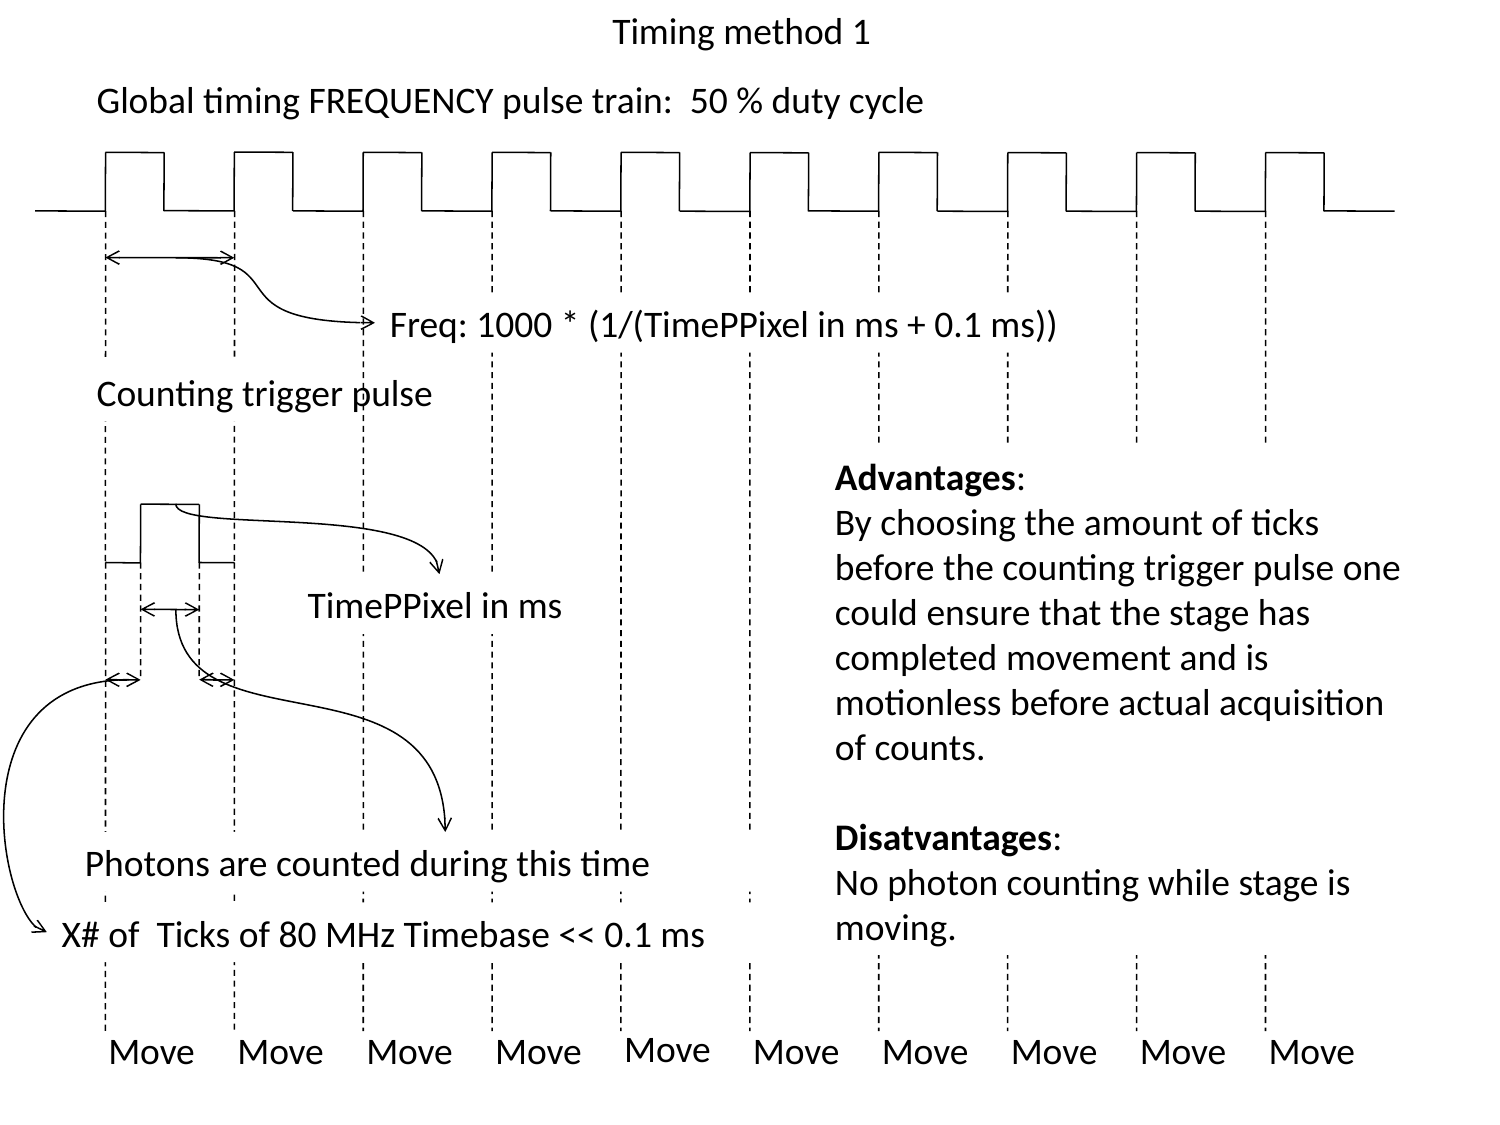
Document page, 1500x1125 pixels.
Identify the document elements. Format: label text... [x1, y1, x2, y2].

text_box Advantages: By choosing the amount of ticks before the counting trigger pulse one could ensure that the stage has completed movement and is motionless before actual acquisition of counts. Disatvantages: No photon counting while stage is moving. [820, 630, 1430, 955]
text_box Photons are counted during this time [70, 831, 821, 892]
text_box Timing method 1 [597, 0, 973, 60]
text_box Move [738, 1019, 856, 1080]
text_box Advantages: By choosing the amount of ticks before the counting trigger pulse one could ensure that the stage has completed movement and is motionless before actual acquisition of counts. Disatvantages: No photon counting while stage is moving. [820, 445, 1430, 618]
text_box Global timing FREQUENCY pulse train: 50 % duty cycle [81, 68, 1032, 128]
text_box Freq: 1000 * (1/(TimePPixel in ms + 0.1 ms)) [374, 292, 1125, 353]
text_box Move [996, 1019, 1114, 1080]
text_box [0, 764, 215, 848]
text_box Move [609, 1017, 727, 1078]
text_box Move [93, 1019, 211, 1080]
text_box Move [351, 1019, 469, 1080]
text_box Move [1124, 1019, 1243, 1080]
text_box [175, 609, 446, 618]
text_box Move [867, 1019, 985, 1080]
text_box Move [1253, 1019, 1371, 1080]
text_box Move [222, 1019, 340, 1080]
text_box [175, 257, 376, 324]
text_box X# of Ticks of 80 MHz Timebase << 0.1 ms [46, 902, 797, 963]
text_box Counting trigger pulse [81, 361, 774, 421]
text_box Move [480, 1019, 598, 1080]
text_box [34, 151, 1395, 212]
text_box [175, 630, 446, 833]
text_box TimePPixel in ms [292, 574, 586, 618]
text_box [175, 503, 440, 575]
